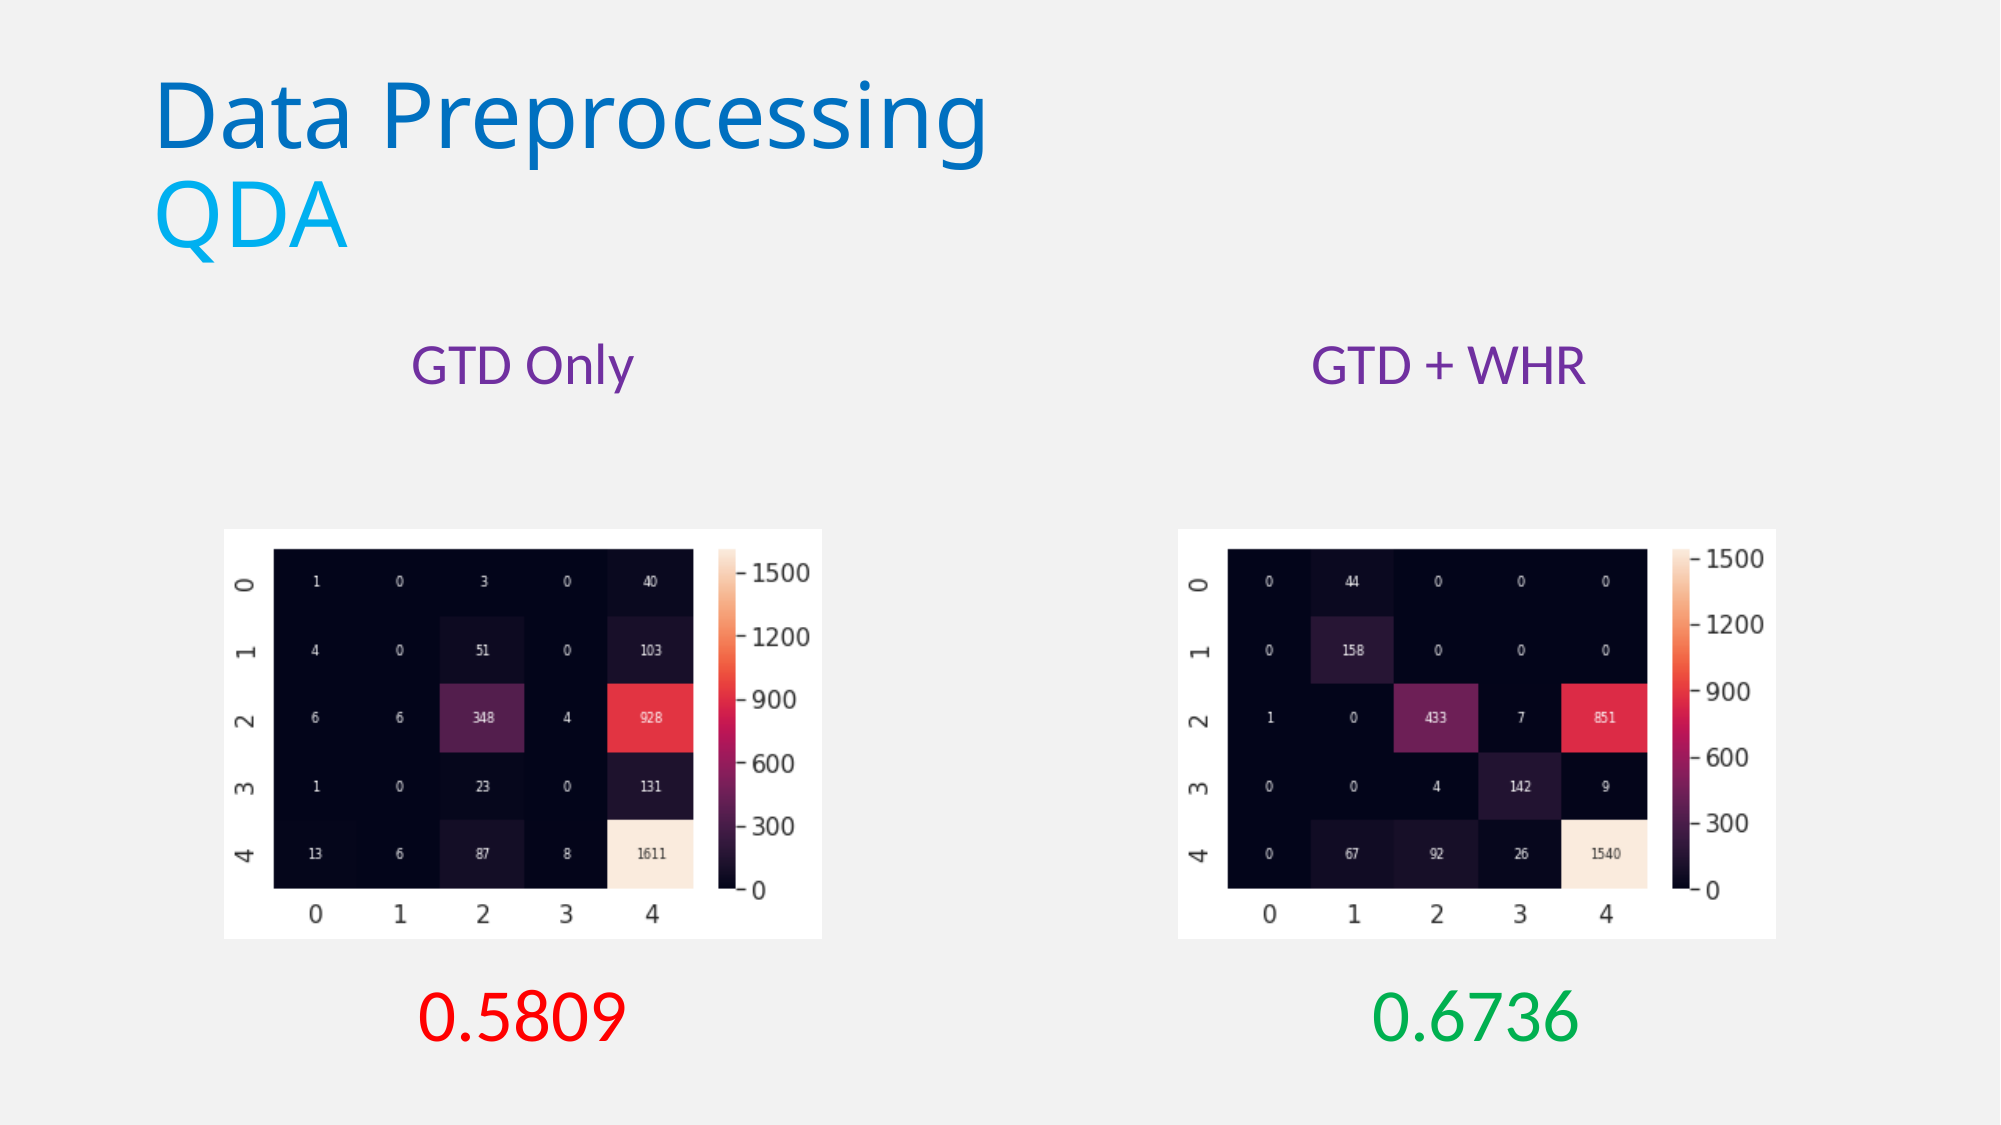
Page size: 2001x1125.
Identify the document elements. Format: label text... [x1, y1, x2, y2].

picture [224, 529, 822, 939]
picture [1178, 529, 1776, 939]
text_box 0.6736 [1357, 958, 1597, 1064]
text_box GTD Only [397, 318, 650, 404]
title Data Preprocessing QDA [137, 59, 1863, 278]
text_box GTD + WHR [1296, 318, 1603, 404]
text_box 0.5809 [403, 958, 643, 1064]
